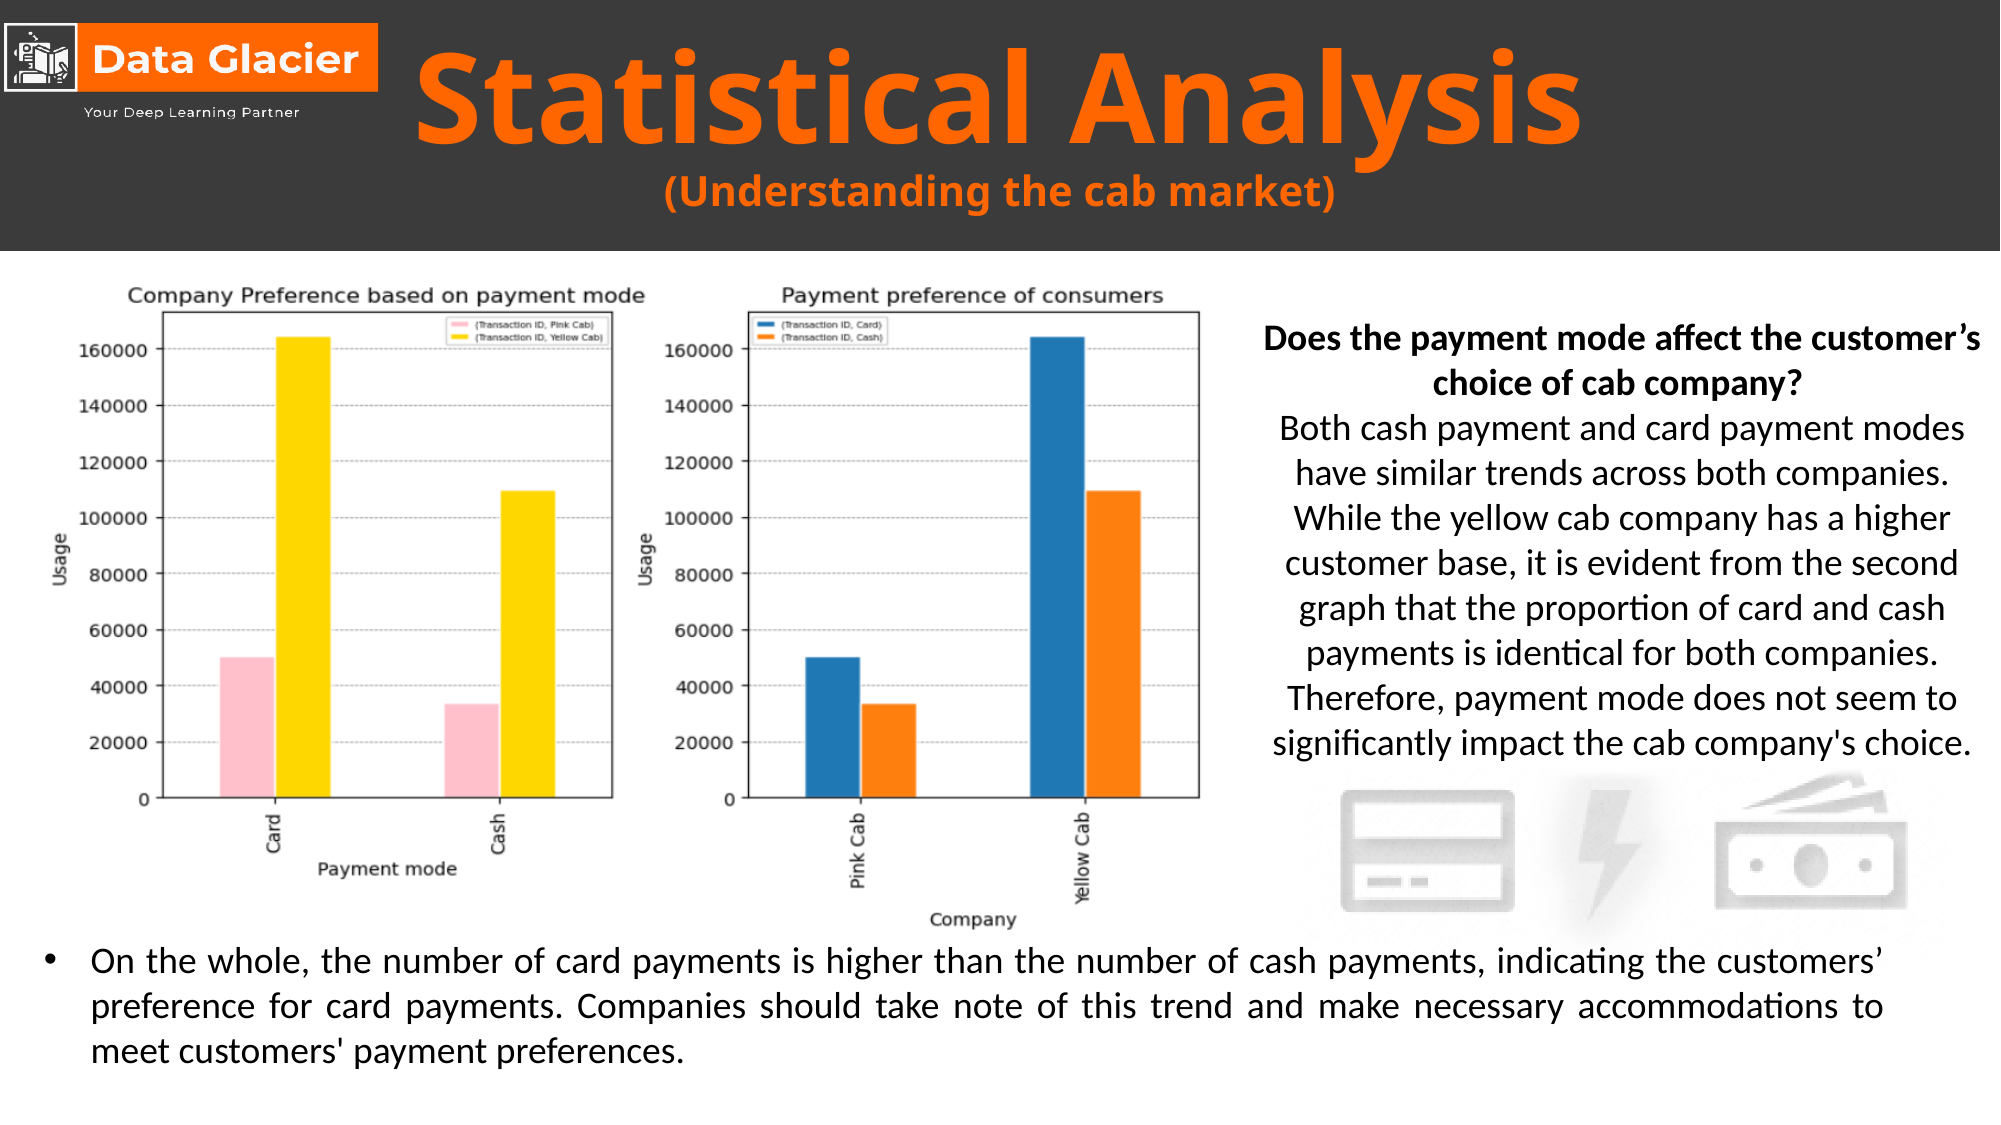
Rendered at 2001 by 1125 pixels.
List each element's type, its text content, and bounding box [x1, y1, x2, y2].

picture [0, 0, 382, 251]
picture [0, 275, 1951, 970]
text_box Does the payment mode affect the customer’s choice of cab company? Both cash payment and card payment modes have similar trends across both companies. While the yellow cab company has a higher customer base, it is evident from the second graph that the proportion of card and cash payments is identical for both companies. Therefore, payment mode does not seem to significantly impact the cab company's choice. [1314, 305, 2000, 815]
text_box On the whole, the number of card payments is higher than the number of cash payments, indicating the customers’ preference for card payments. Companies should take note of this trend and make necessary accommodations to meet customers' payment preferences. [28, 951, 1902, 1079]
title Statistical Analysis (Understanding the cab market) [382, 0, 2000, 251]
